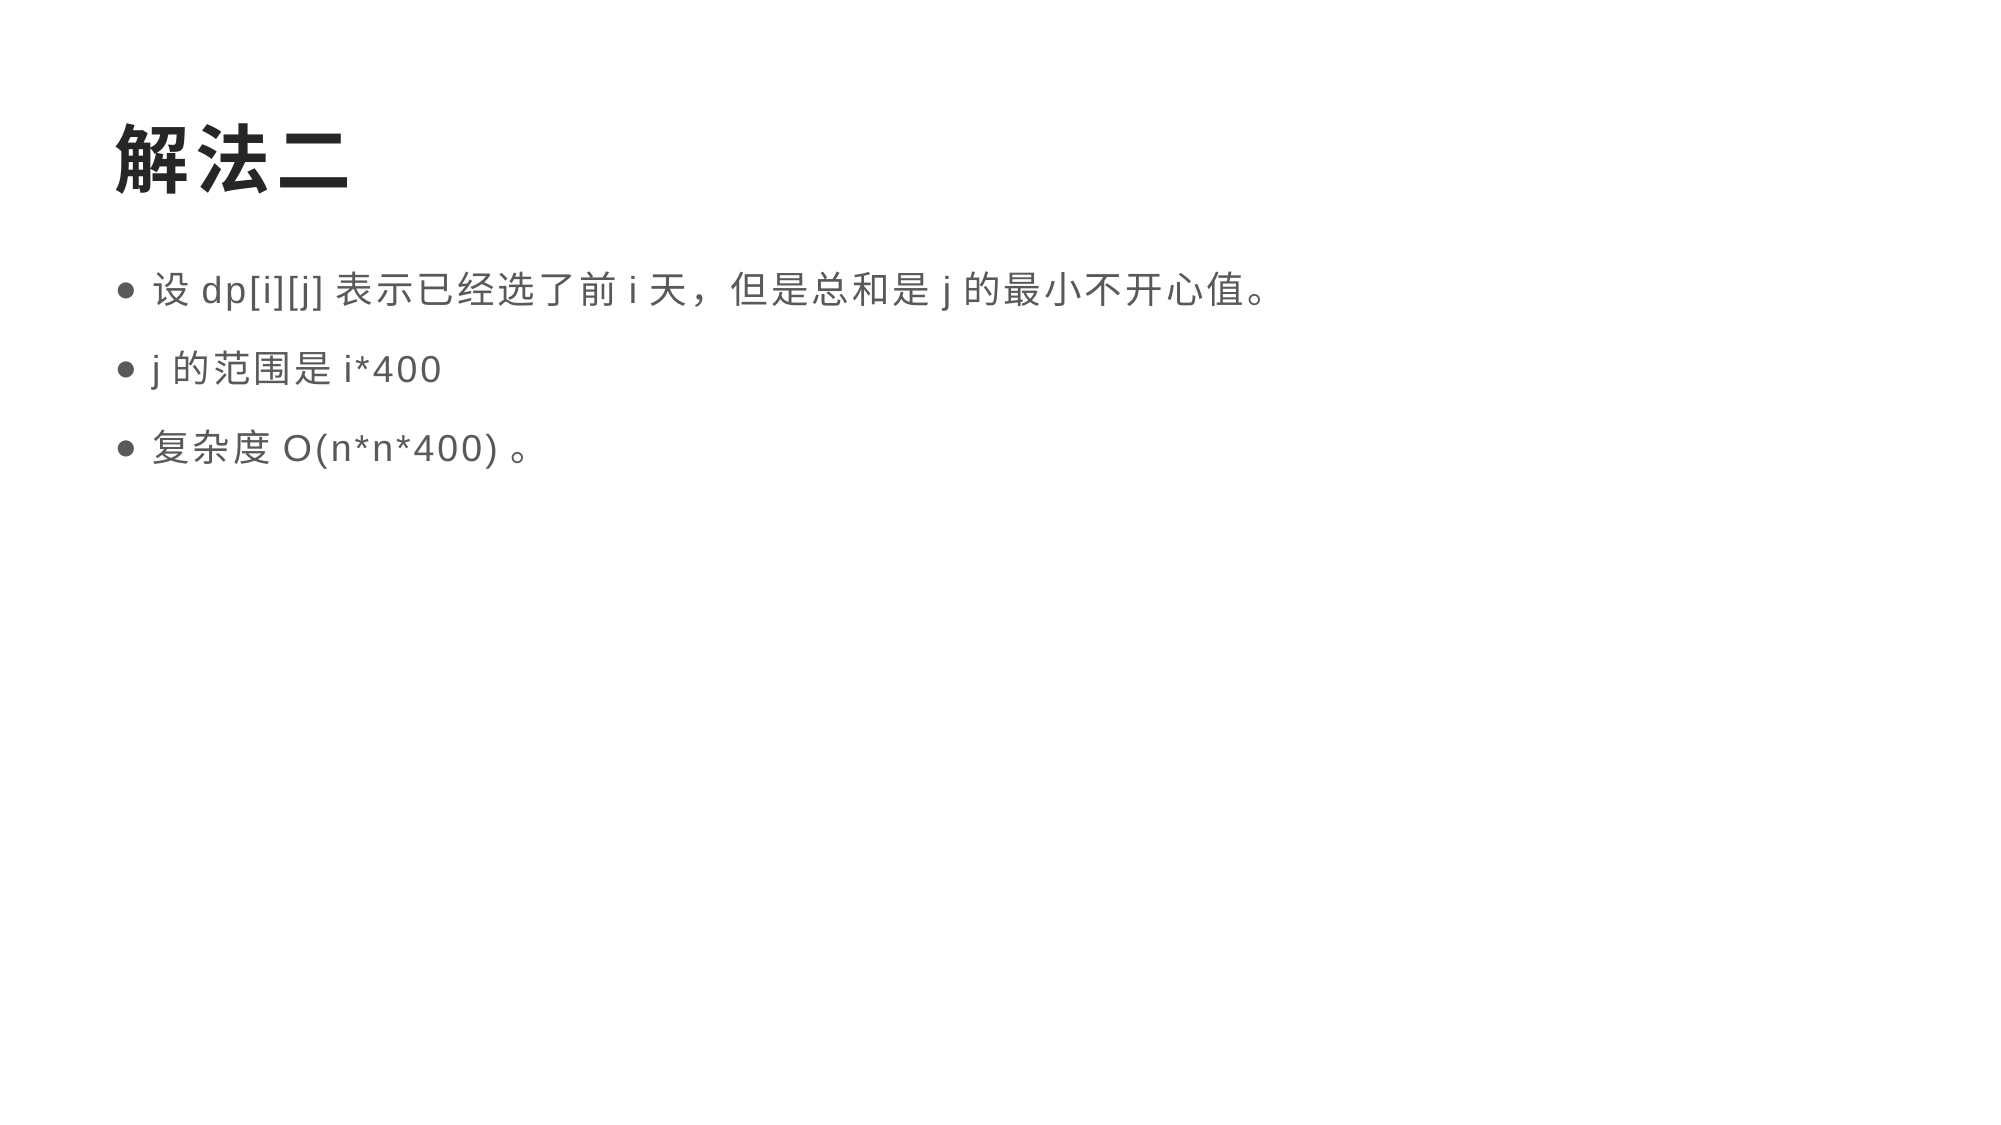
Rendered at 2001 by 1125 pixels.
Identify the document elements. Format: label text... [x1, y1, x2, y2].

title 解法二 [99, 99, 1900, 216]
list 设dp[i][j]表示已经选了前i天，但是总和是j的最小不开心值。 j的范围是i*400 复杂度O(n*n*400)。 [99, 244, 1900, 1026]
